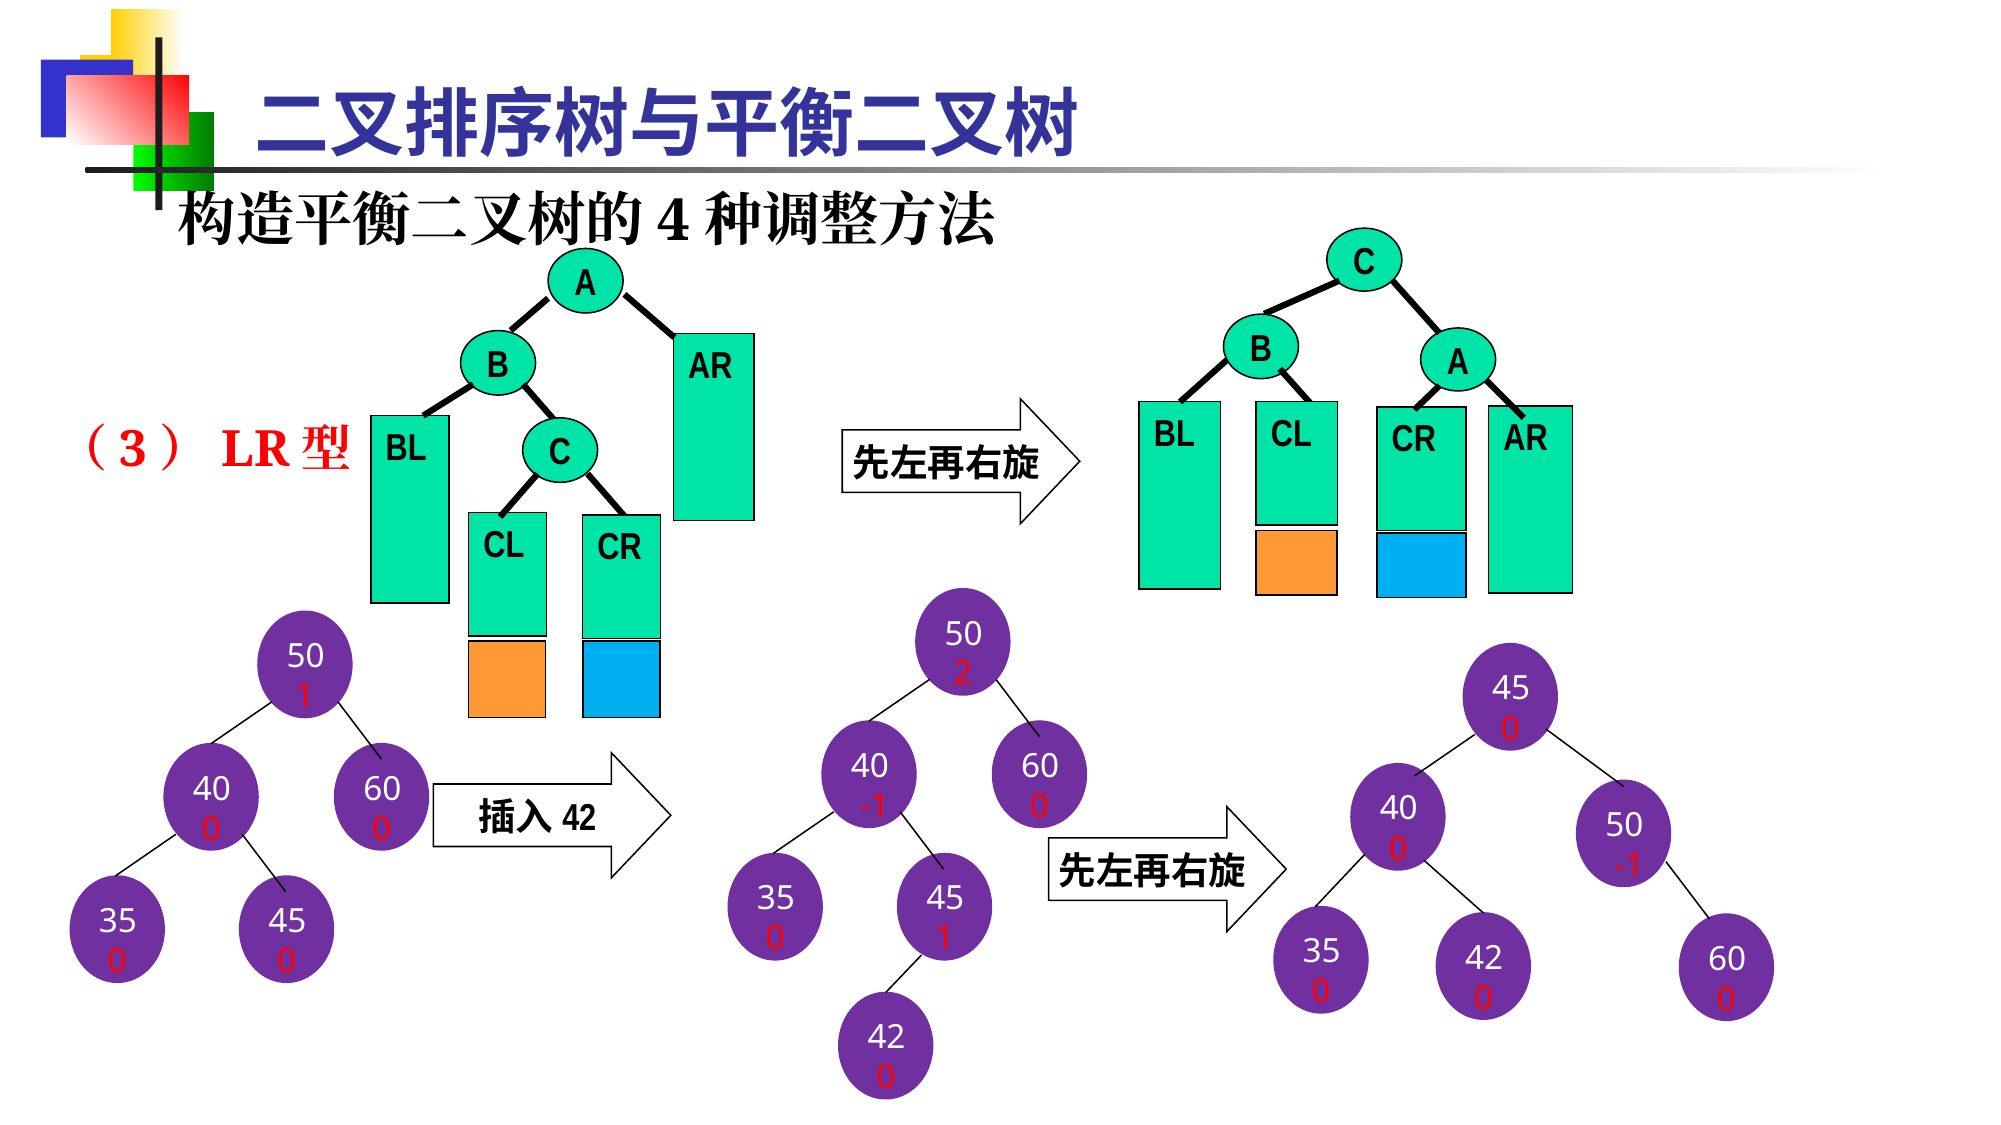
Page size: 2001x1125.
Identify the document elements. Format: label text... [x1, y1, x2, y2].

text_box 先左再右旋 [1090, 806, 1268, 932]
text_box [583, 650, 661, 718]
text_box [727, 588, 1087, 1099]
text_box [1273, 643, 1774, 1021]
text_box 插入42 [433, 752, 671, 878]
text_box 先左再右旋 [842, 398, 1080, 524]
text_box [1138, 227, 1573, 603]
text_box [468, 650, 546, 718]
text_box 二叉排序树与平衡二叉树 [239, 67, 1302, 145]
text_box 构造平衡二叉树的4种调整方法 [162, 145, 1676, 340]
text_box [370, 248, 755, 642]
text_box （3）LR型 [42, 409, 365, 485]
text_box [70, 611, 429, 983]
